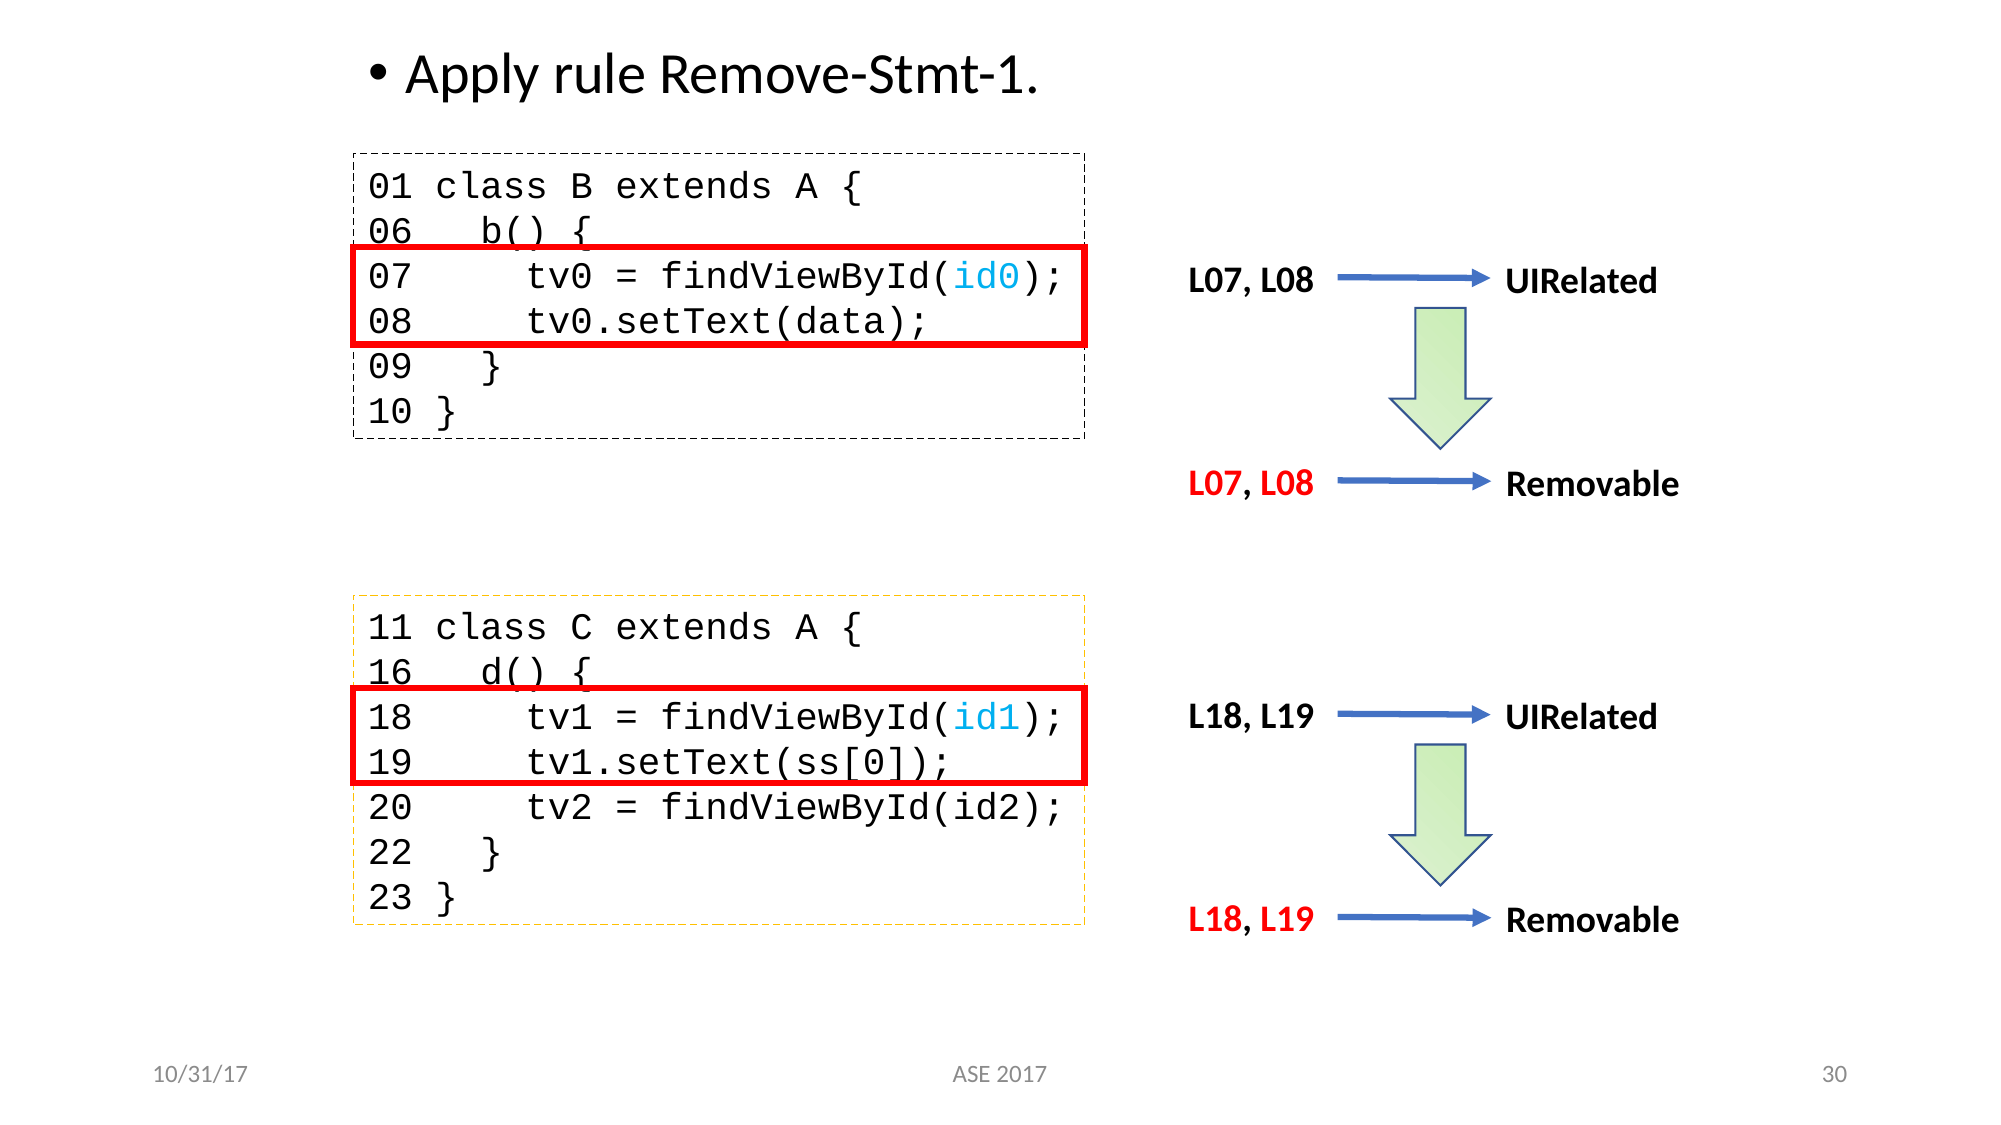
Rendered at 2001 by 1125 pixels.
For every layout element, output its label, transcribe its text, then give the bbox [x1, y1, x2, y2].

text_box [1172, 247, 1675, 309]
text_box 01 class B extends A { 06 b() { 07 tv0 = findViewById(id0); 08 tv0.setText(data); 09 } 10 } [353, 153, 1085, 246]
text_box 11 class C extends A { 16 d() { 18 tv1 = findViewById(id1); 19 tv1.setText(ss[0]); 20 tv2 = findViewById(id2); 22 } 23 } [353, 595, 1085, 687]
footer ASE 2017 [662, 1042, 1338, 1103]
text_box [352, 246, 1085, 345]
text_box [1172, 887, 1696, 949]
text_box [1387, 746, 1494, 887]
text_box 01 class B extends A { 06 b() { 07 tv0 = findViewById(id0); 08 tv0.setText(data); 09 } 10 } [353, 345, 1085, 439]
text_box [1387, 309, 1494, 450]
slide_number 29 [1412, 1042, 1863, 1103]
text_box 11 class C extends A { 16 d() { 18 tv1 = findViewById(id1); 19 tv1.setText(ss[0]); 20 tv2 = findViewById(id2); 22 } 23 } [353, 784, 1085, 925]
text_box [1172, 450, 1696, 512]
list Apply rule Remove-Stmt-1. [353, 35, 1647, 124]
text_box [352, 687, 1085, 784]
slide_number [137, 1042, 588, 1103]
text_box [1172, 683, 1675, 746]
